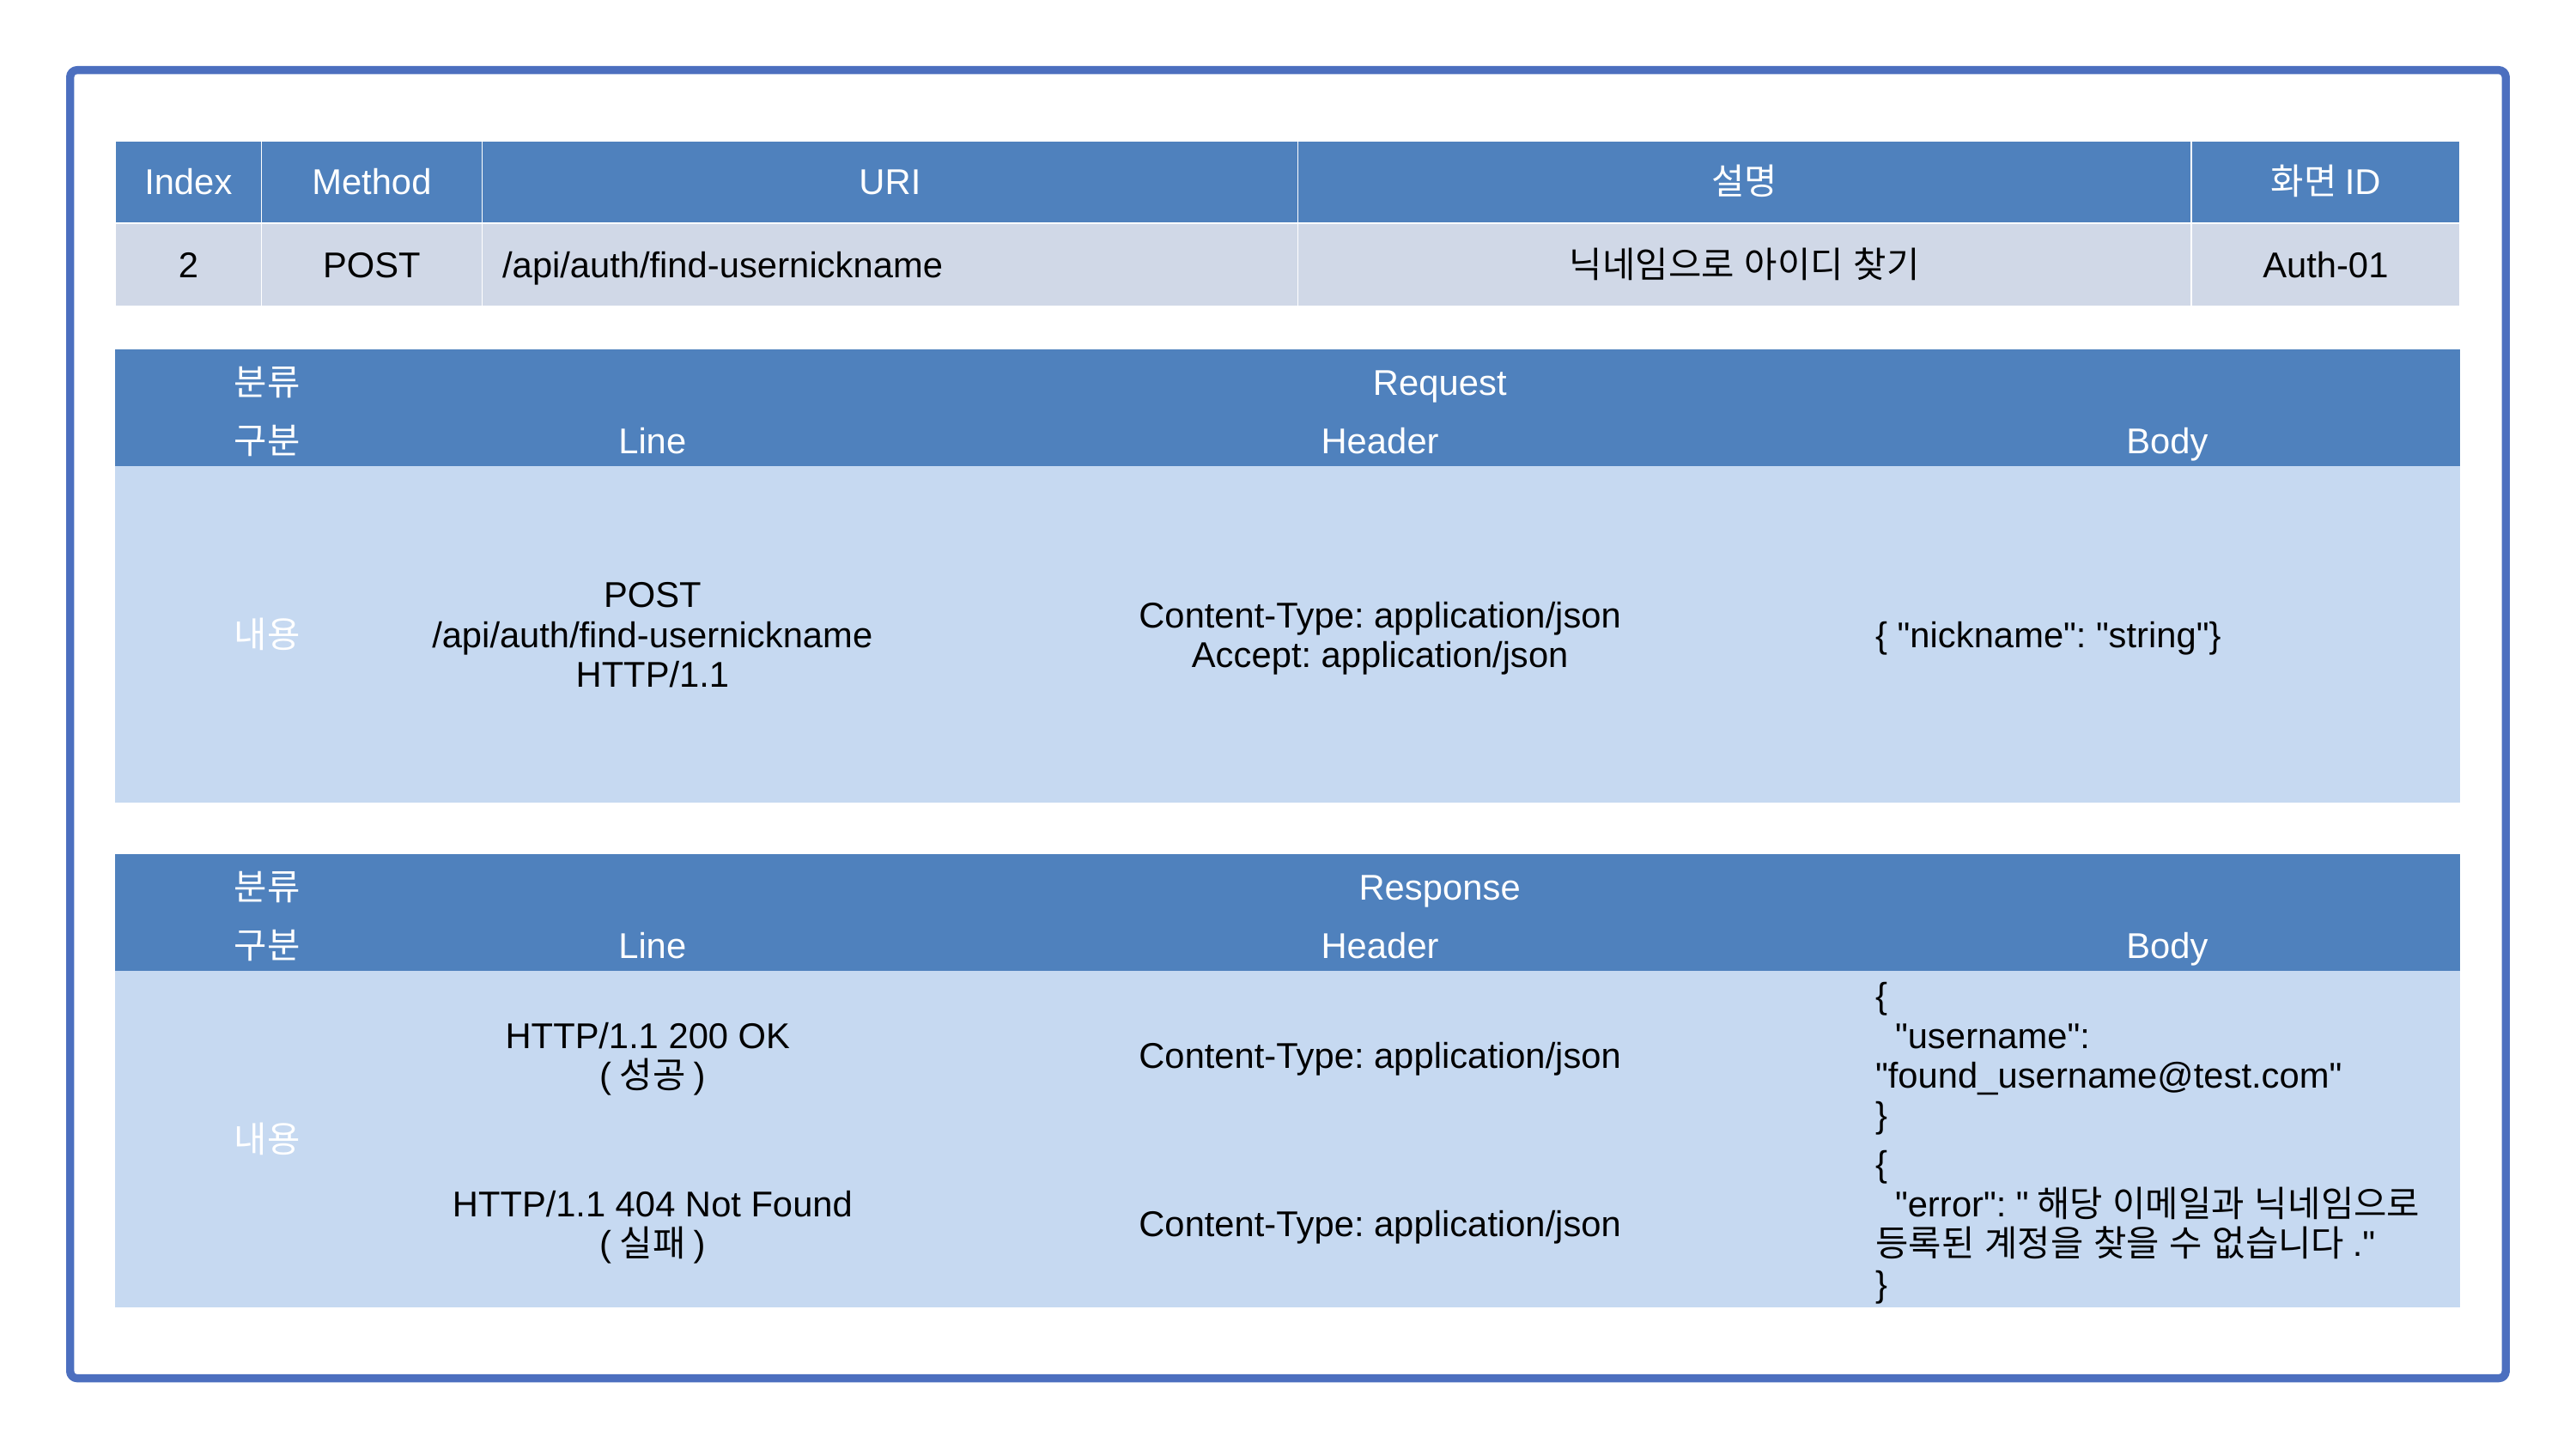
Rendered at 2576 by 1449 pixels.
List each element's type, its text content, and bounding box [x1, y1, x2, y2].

table_cell { "username": "found_username@test.com" } [1874, 971, 2460, 1139]
table_header Request [419, 349, 2460, 415]
table_cell 구분 [115, 415, 419, 466]
table_cell Line [419, 415, 886, 466]
table_header 설명 [1298, 142, 2190, 222]
table_cell Body [1874, 415, 2460, 466]
table_cell Body [1874, 921, 2460, 971]
table_cell Content-Type: application/json Accept: application/json [886, 466, 1874, 803]
table_cell POST /api/auth/find-usernickname HTTP/1.1 [419, 466, 886, 803]
table_cell Content-Type: application/json [886, 1139, 1874, 1307]
table_cell 내용 [115, 466, 419, 803]
table_header 분류 [115, 854, 419, 921]
table_header 분류 [115, 349, 419, 415]
table_cell { "error": "해당 이메일과 닉네임으로 등록된 계정을 찾을 수 없습니다." } [1874, 1139, 2460, 1307]
table_cell Auth-01 [2192, 224, 2459, 306]
table_cell Line [419, 921, 886, 971]
table_header Index [116, 142, 261, 222]
table_cell 내용 [115, 971, 419, 1307]
table_header 화면ID [2192, 142, 2459, 222]
table_cell 2 [116, 224, 261, 306]
table_cell Header [886, 921, 1874, 971]
table_cell HTTP/1.1 404 Not Found (실패) [419, 1139, 886, 1307]
table_cell 닉네임으로 아이디 찾기 [1298, 224, 2190, 306]
table_header Method [262, 142, 482, 222]
table_cell { "nickname": "string"} [1874, 466, 2460, 803]
table_cell HTTP/1.1 200 OK (성공) [419, 971, 886, 1139]
table_header Response [419, 854, 2460, 921]
text_box [70, 70, 2506, 1379]
table_cell POST [262, 224, 482, 306]
table_header URI [483, 142, 1297, 222]
table_cell Content-Type: application/json [886, 971, 1874, 1139]
table_cell 구분 [115, 921, 419, 971]
table_cell /api/auth/find-usernickname [483, 224, 1297, 306]
table_cell Header [886, 415, 1874, 466]
